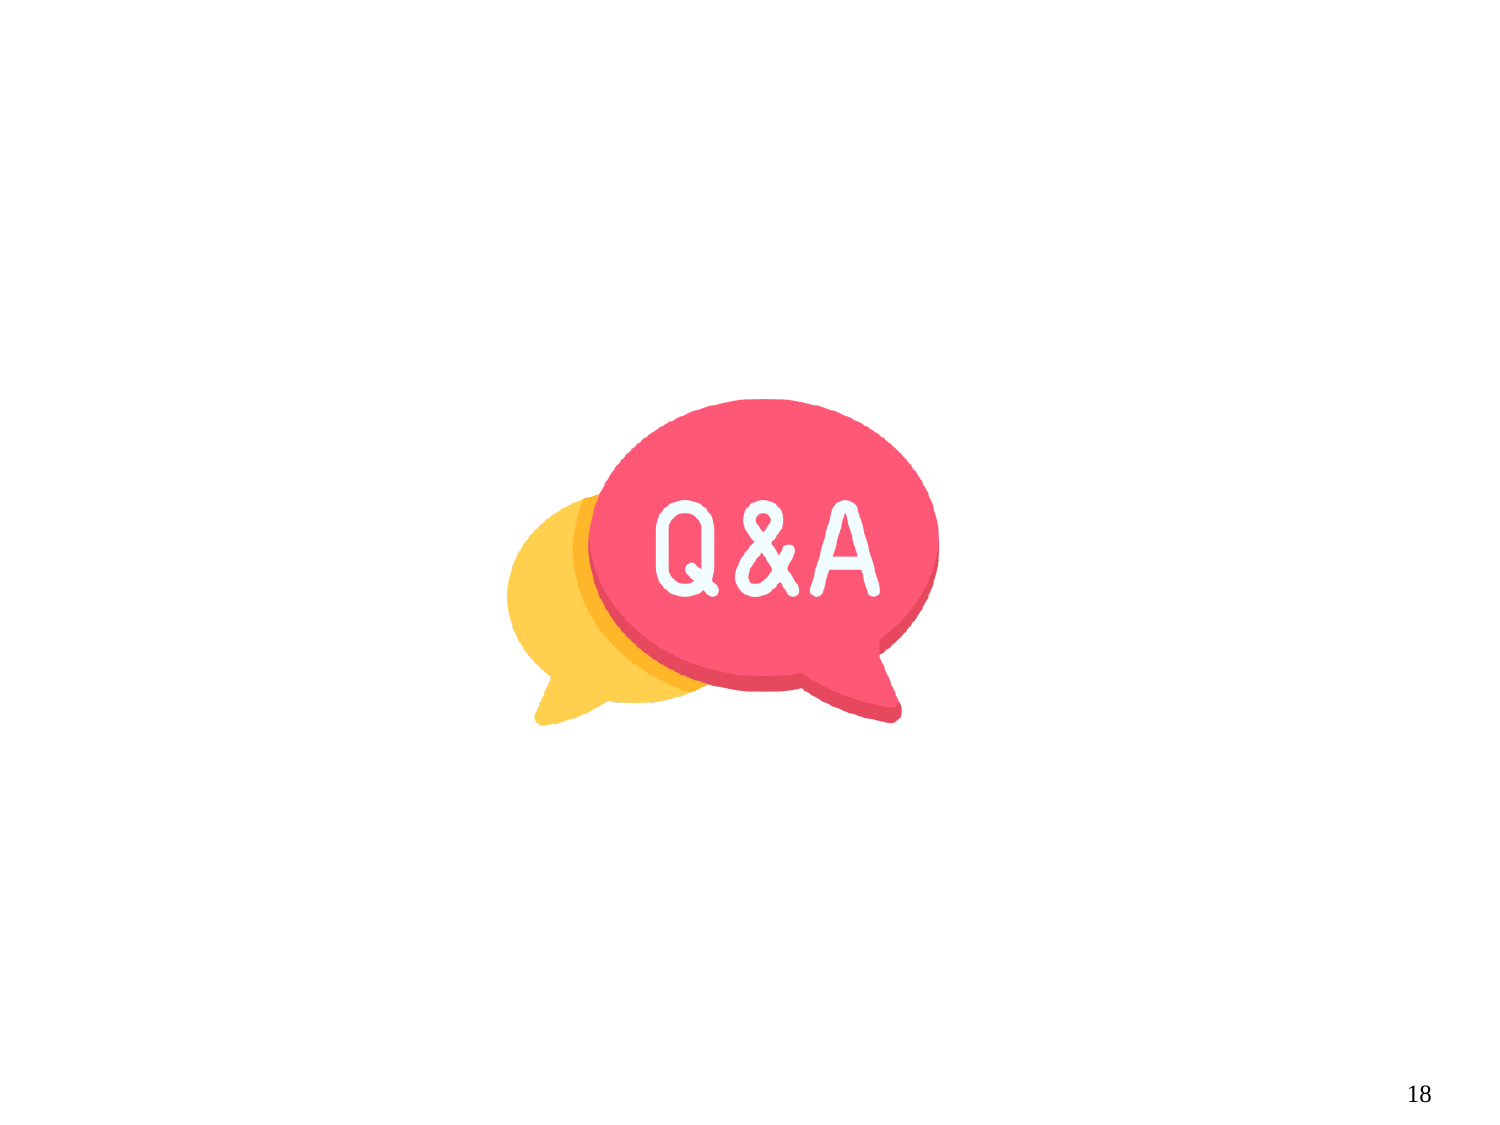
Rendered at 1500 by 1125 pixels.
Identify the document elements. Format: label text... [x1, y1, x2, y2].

slide_number 18 [1096, 1070, 1448, 1118]
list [507, 346, 939, 779]
